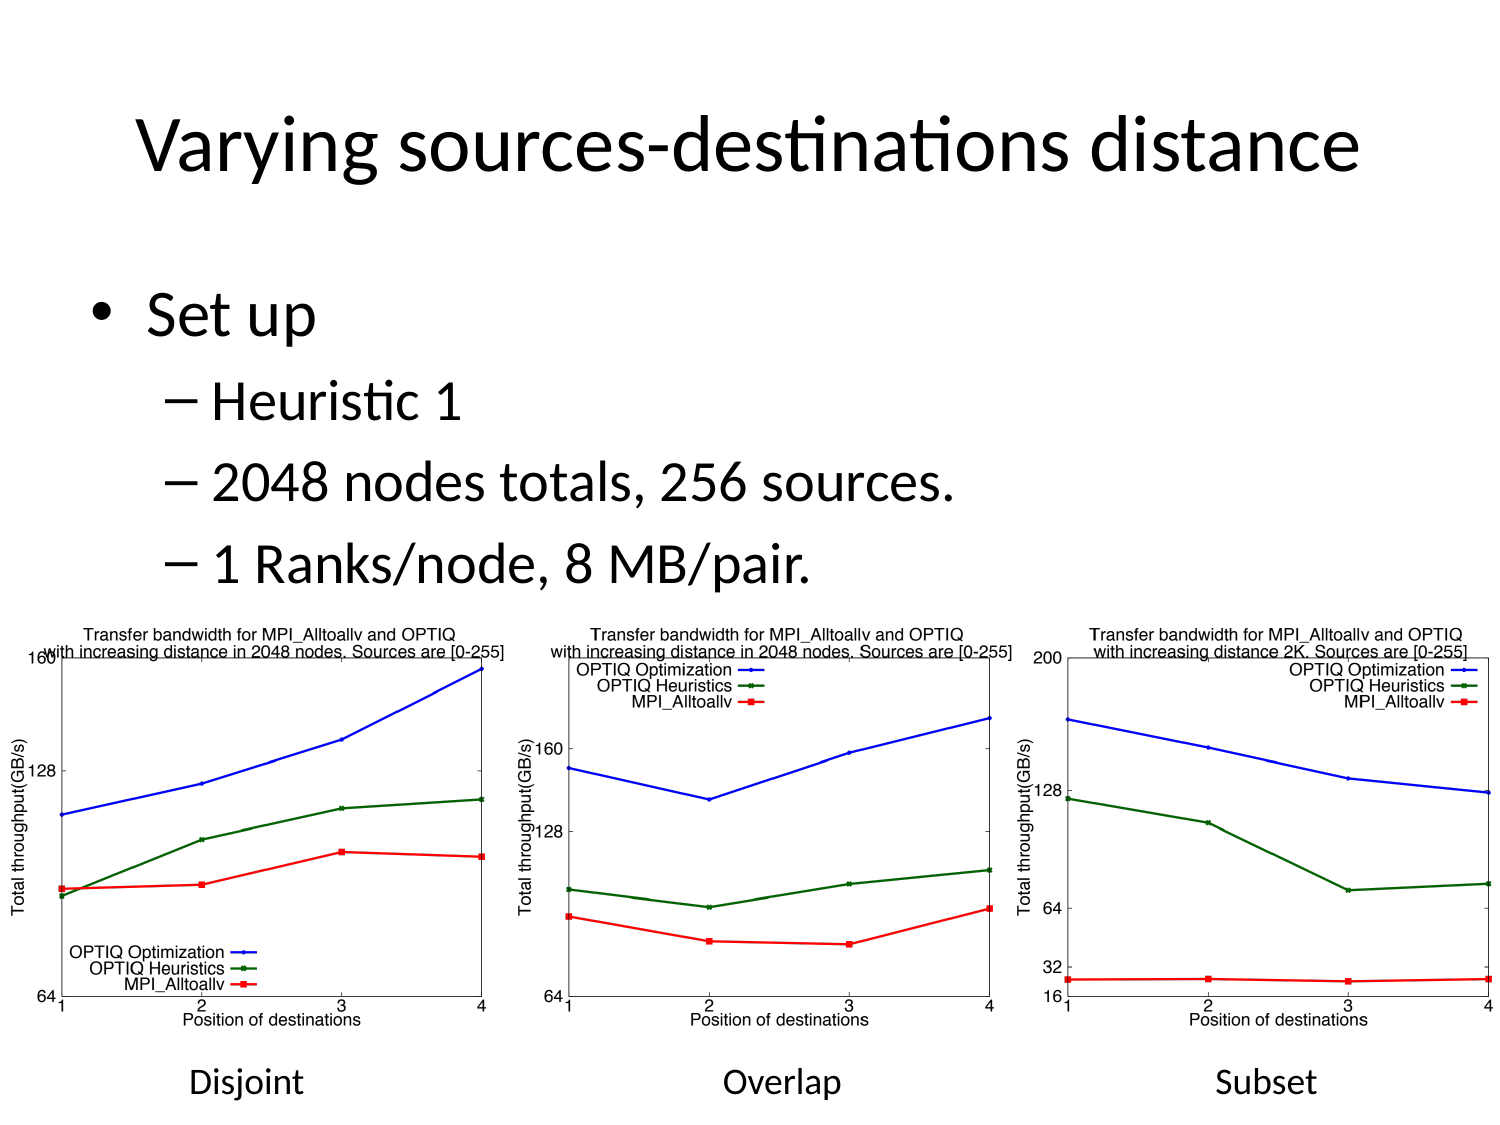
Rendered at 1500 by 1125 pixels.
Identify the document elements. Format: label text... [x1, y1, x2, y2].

text_box Disjoint [174, 1049, 320, 1110]
title Varying sources-destinations distance [75, 45, 1425, 233]
text_box Subset [1200, 1049, 1333, 1110]
list Set up Heuristic 1 2048 nodes totals, 256 sources. 1 Ranks/node, 8 MB/pair. [75, 262, 1425, 623]
picture [0, 624, 1500, 1035]
text_box Overlap [708, 1049, 858, 1110]
